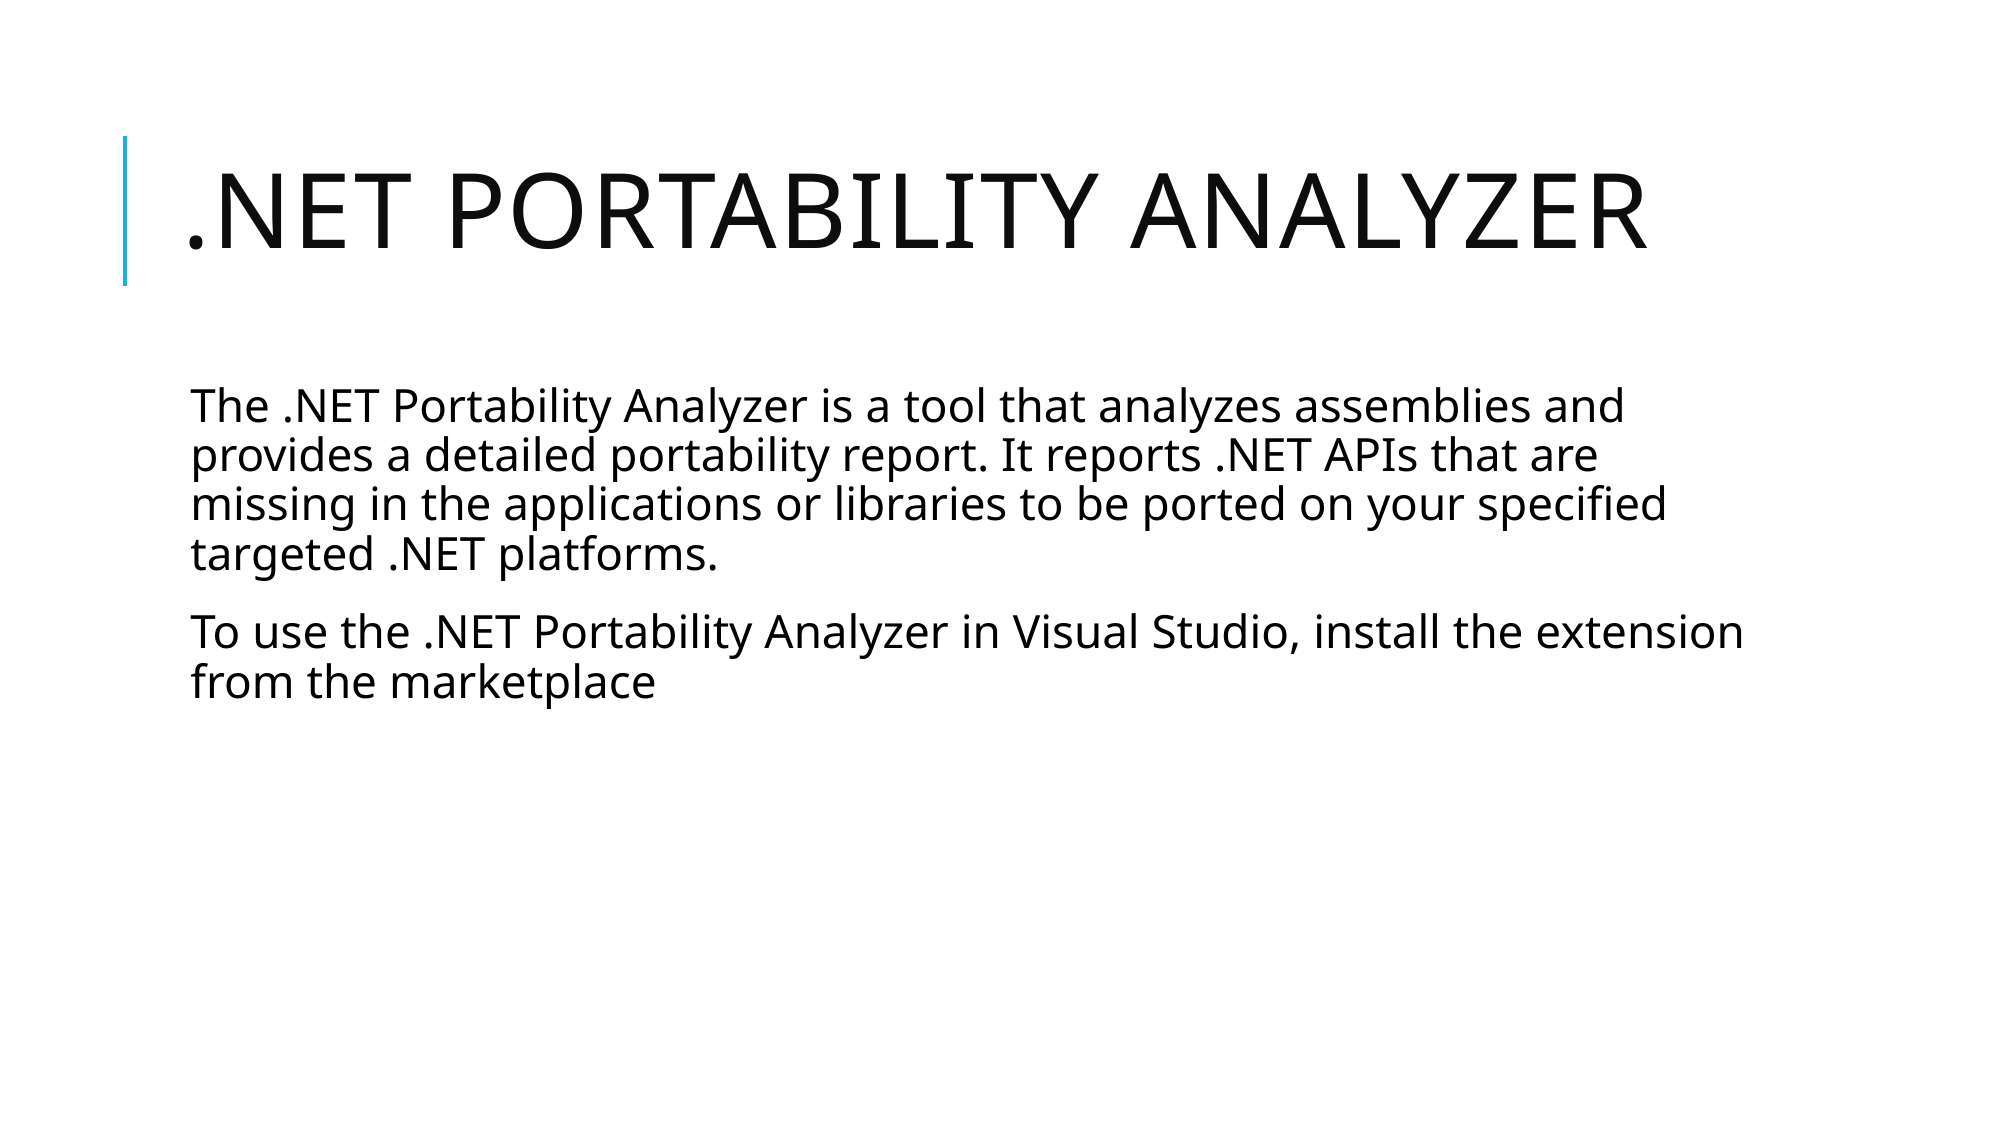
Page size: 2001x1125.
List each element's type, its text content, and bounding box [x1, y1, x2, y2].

title .NET Portability Analyzer [168, 96, 1763, 342]
list The .NET Portability Analyzer is a tool that analyzes assemblies and provides a detailed portability report. It reports .NET APIs that are missing in the applications or libraries to be ported on your specified targeted .NET platforms. To use the .NET Portability Analyzer in Visual Studio, install the extension from the marketplace [168, 375, 1763, 1035]
